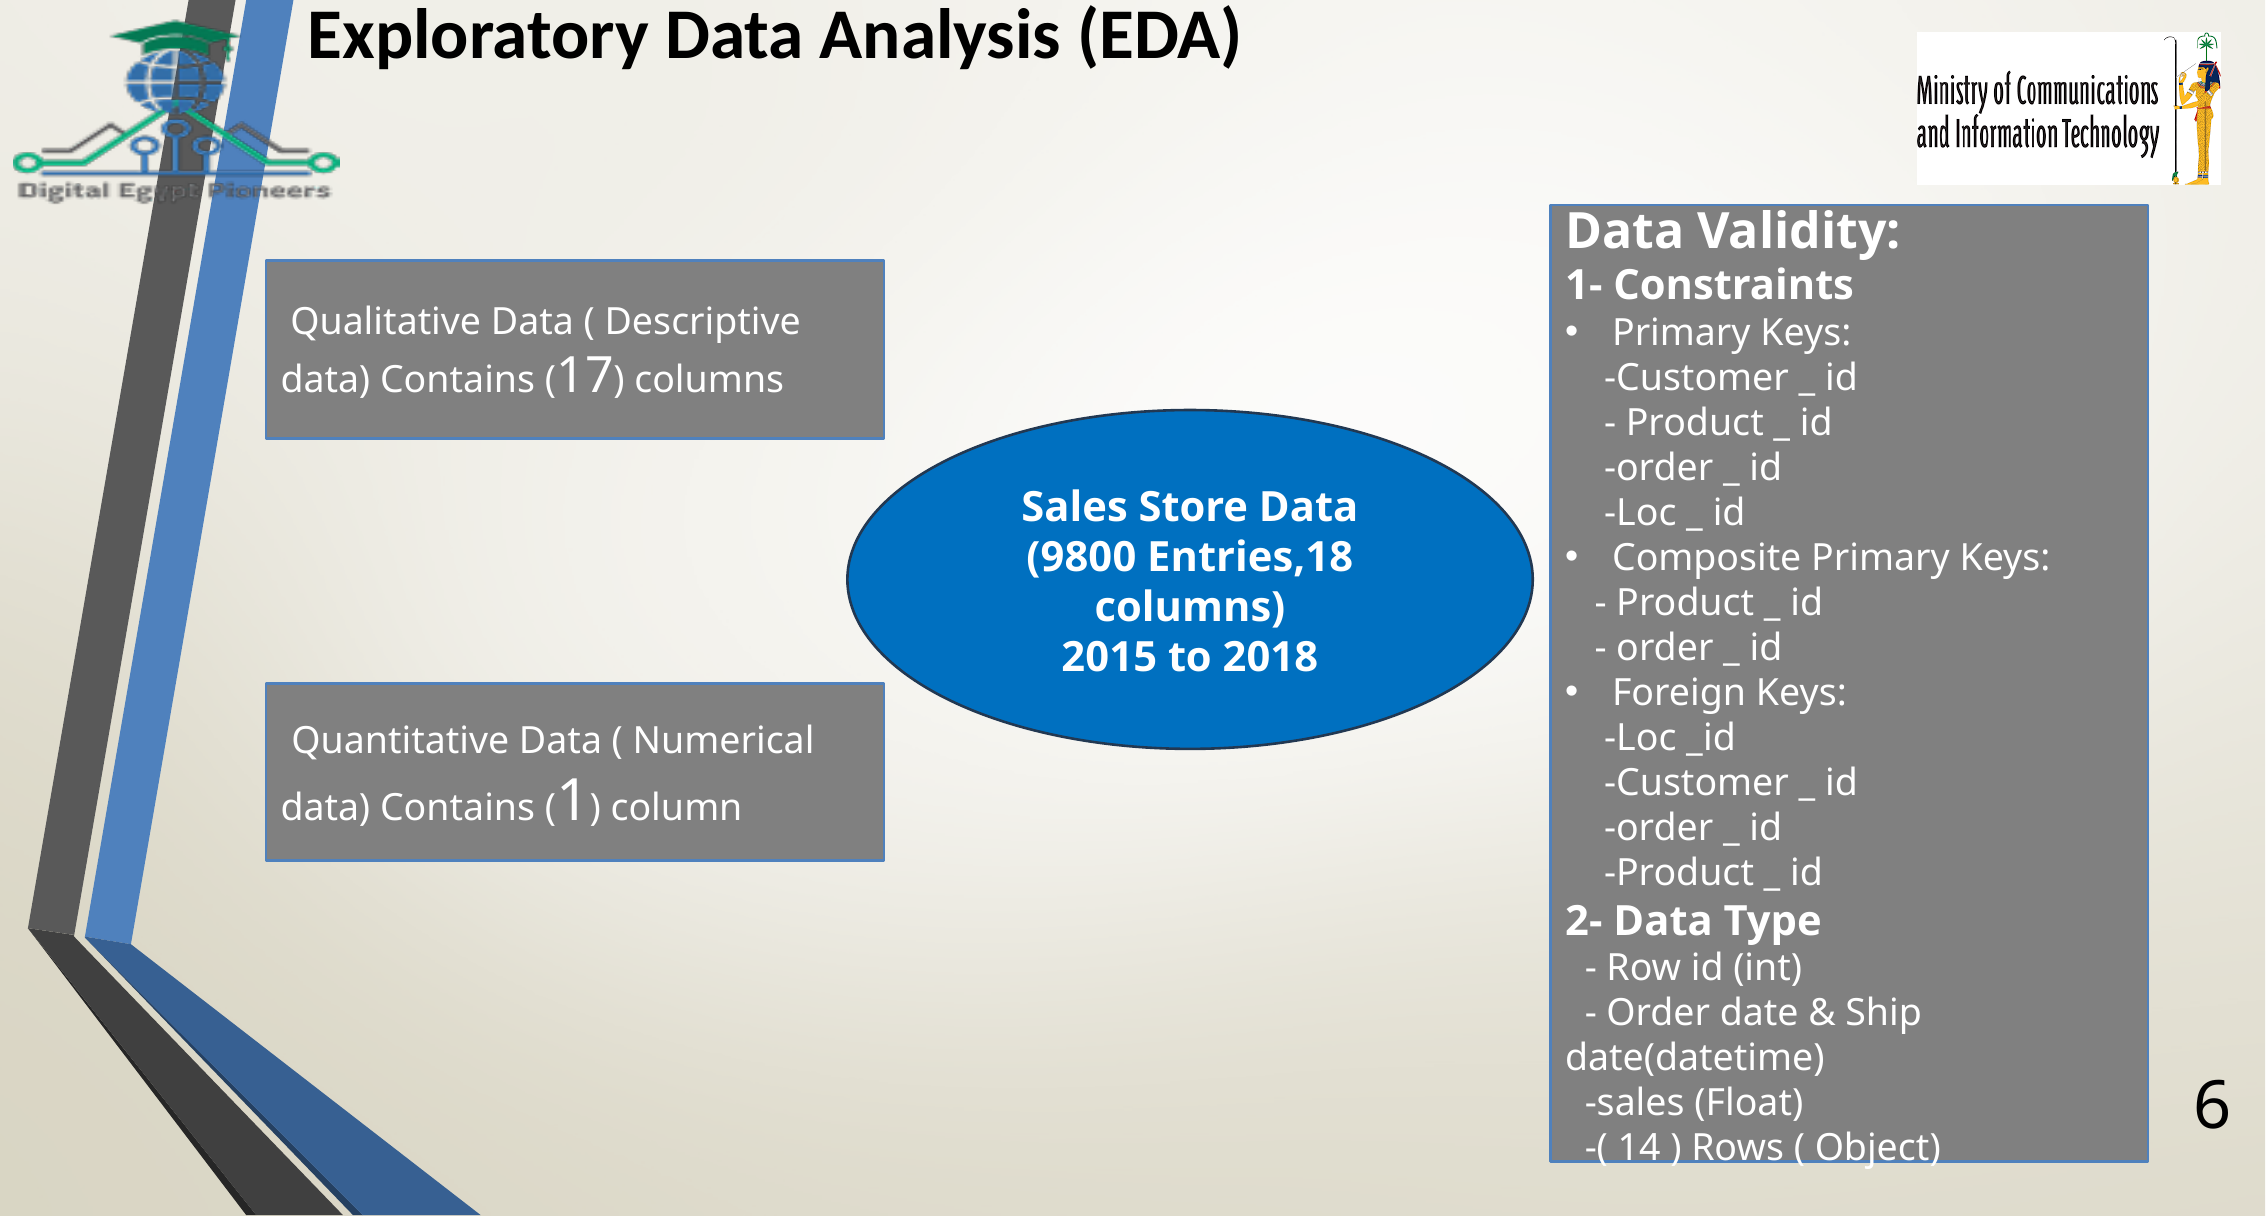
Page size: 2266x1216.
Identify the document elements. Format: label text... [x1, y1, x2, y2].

text_box Qualitative Data ( Descriptive data) Contains (17) columns [265, 259, 885, 440]
text_box Sales Store Data (9800 Entries,18 columns) 2015 to 2018 [846, 408, 1535, 751]
text_box Exploratory Data Analysis (EDA) [51, 0, 2266, 1069]
text_box Data Validity: 1- Constraints Primary Keys: -Customer _ id - Product _ id -order _ id -Loc _ id Composite Primary Keys: - Product _ id - order _ id Foreign Keys: -Loc _id -Customer _ id -order _ id -Product _ id 2- Data Type - Row id (int) - Order date & Ship date(datetime) -sales (Float) -( 14 ) Rows ( Object) [1549, 204, 2149, 1163]
text_box Quantitative Data ( Numerical data) Contains (1) column [265, 682, 885, 862]
picture [13, 16, 340, 213]
picture [1917, 32, 2222, 185]
slide_number 6 [2149, 1075, 2247, 1140]
